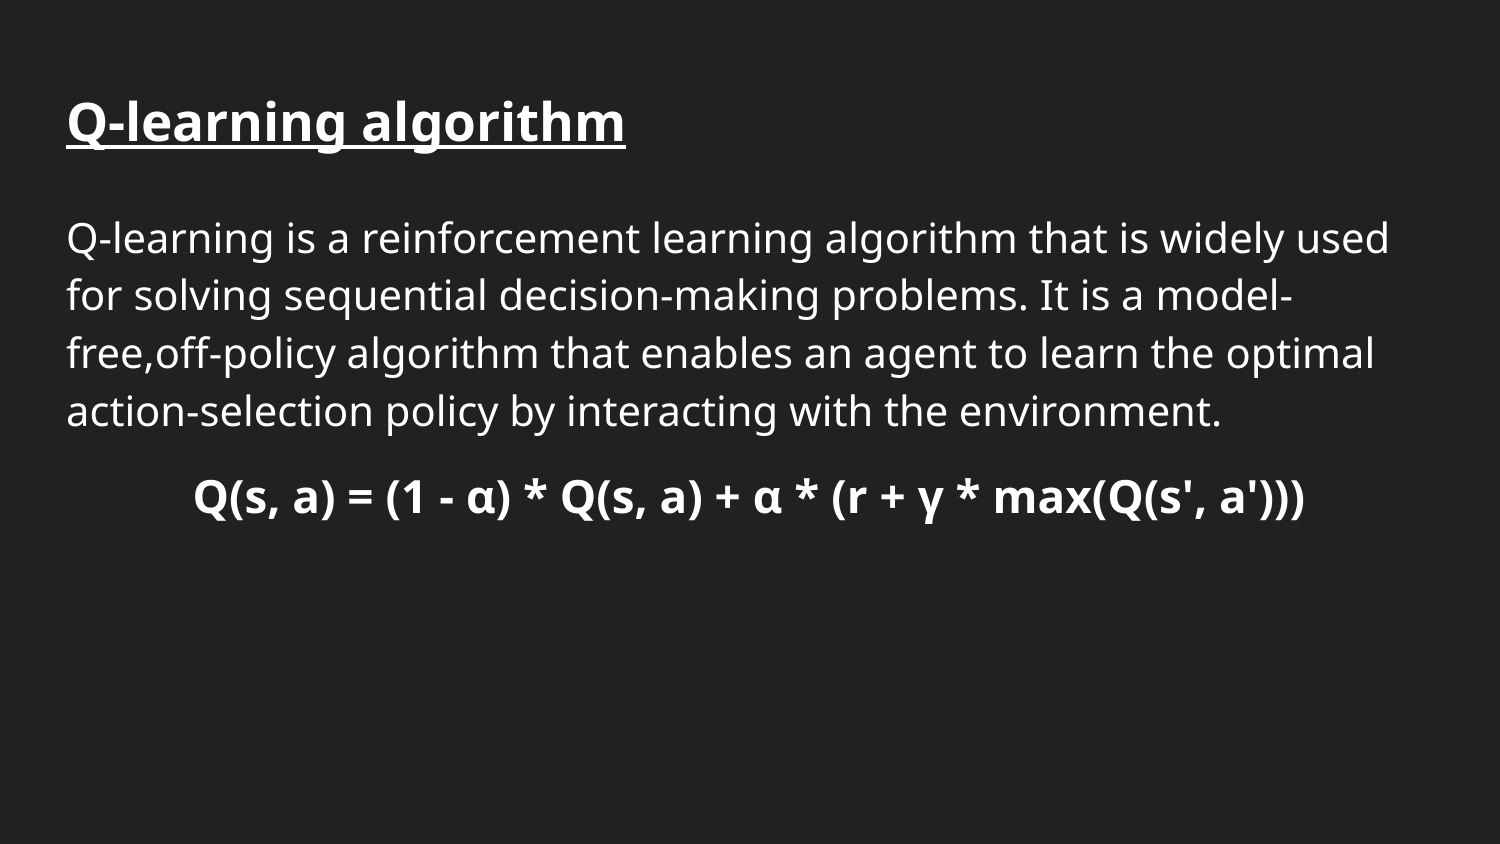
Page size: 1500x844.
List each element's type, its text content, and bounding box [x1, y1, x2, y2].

list Q-learning is a reinforcement learning algorithm that is widely used for solving sequential decision-making problems. It is a model-free,off-policy algorithm that enables an agent to learn the optimal action-selection policy by interacting with the environment. Q(s, a) = (1 - α) * Q(s, a) + α * (r + γ * max(Q(s', a'))) [51, 189, 1449, 750]
title Q-learning algorithm [51, 72, 1449, 167]
